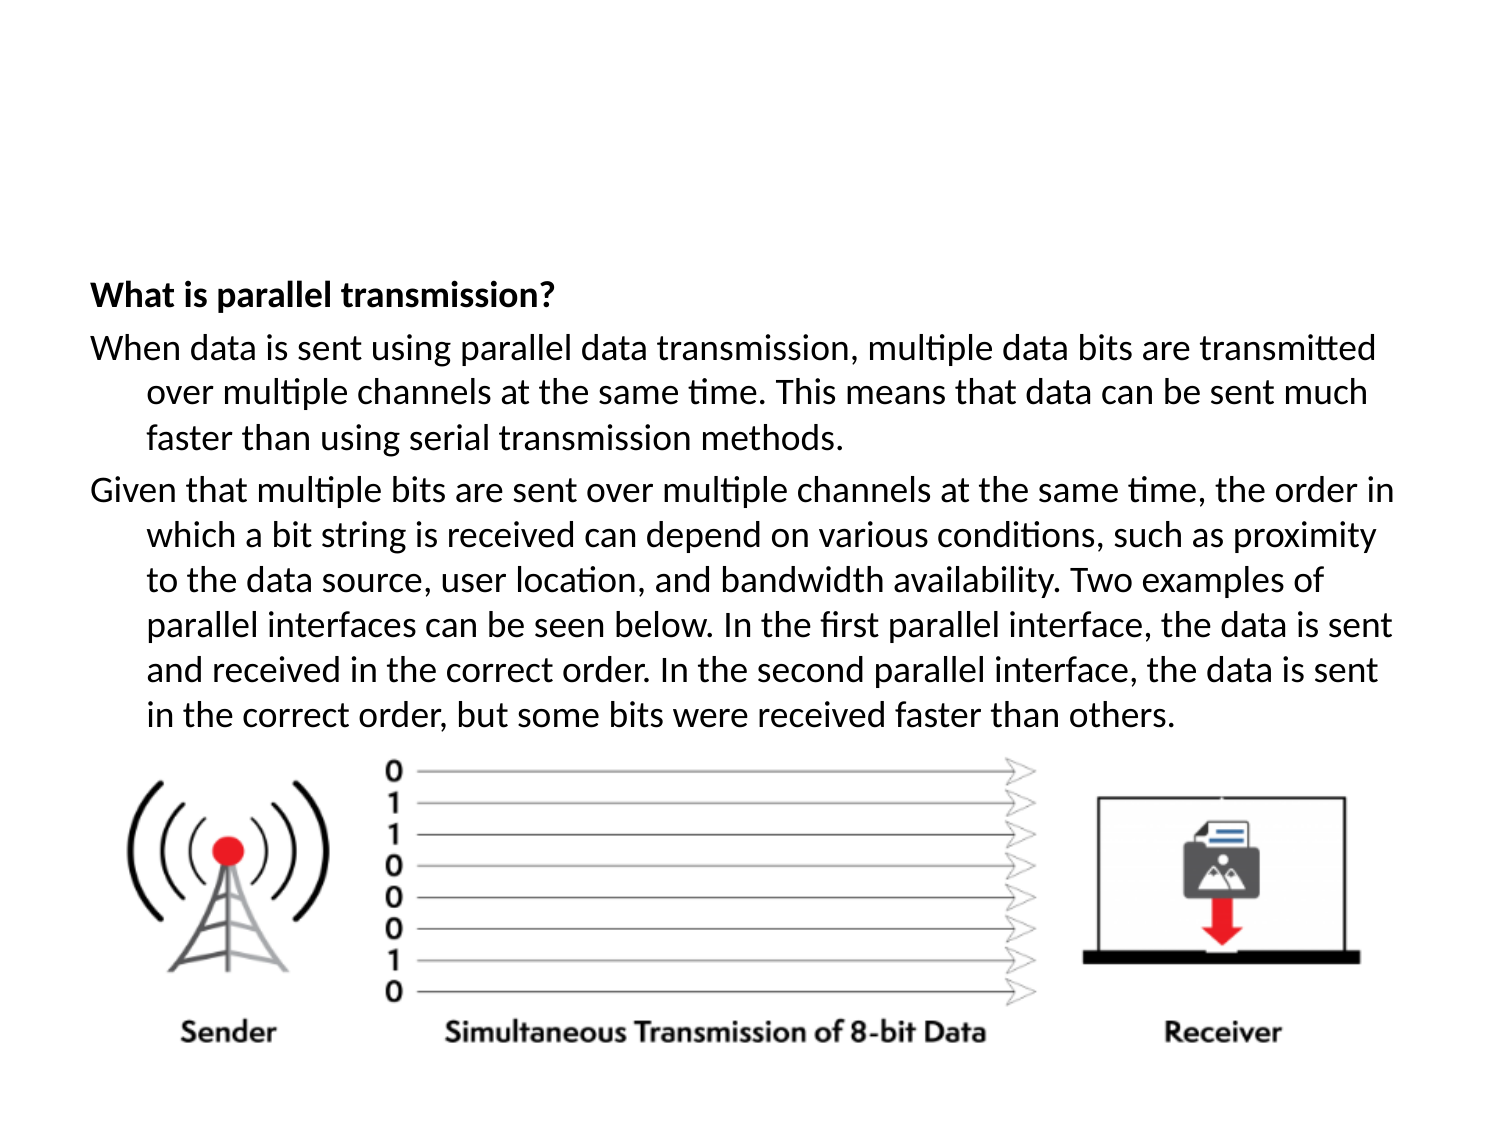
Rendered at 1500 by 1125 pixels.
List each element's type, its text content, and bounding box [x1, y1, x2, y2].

picture [124, 737, 1382, 1057]
list What is parallel transmission? When data is sent using parallel data transmission, multiple data bits are transmitted over multiple channels at the same time. This means that data can be sent much faster than using serial transmission methods. Given that multiple bits are sent over multiple channels at the same time, the order in which a bit string is received can depend on various conditions, such as proximity to the data source, user location, and bandwidth availability. Two examples of parallel interfaces can be seen below. In the first parallel interface, the data is sent and received in the correct order. In the second parallel interface, the data is sent in the correct order, but some bits were received faster than others. [75, 262, 1425, 1005]
